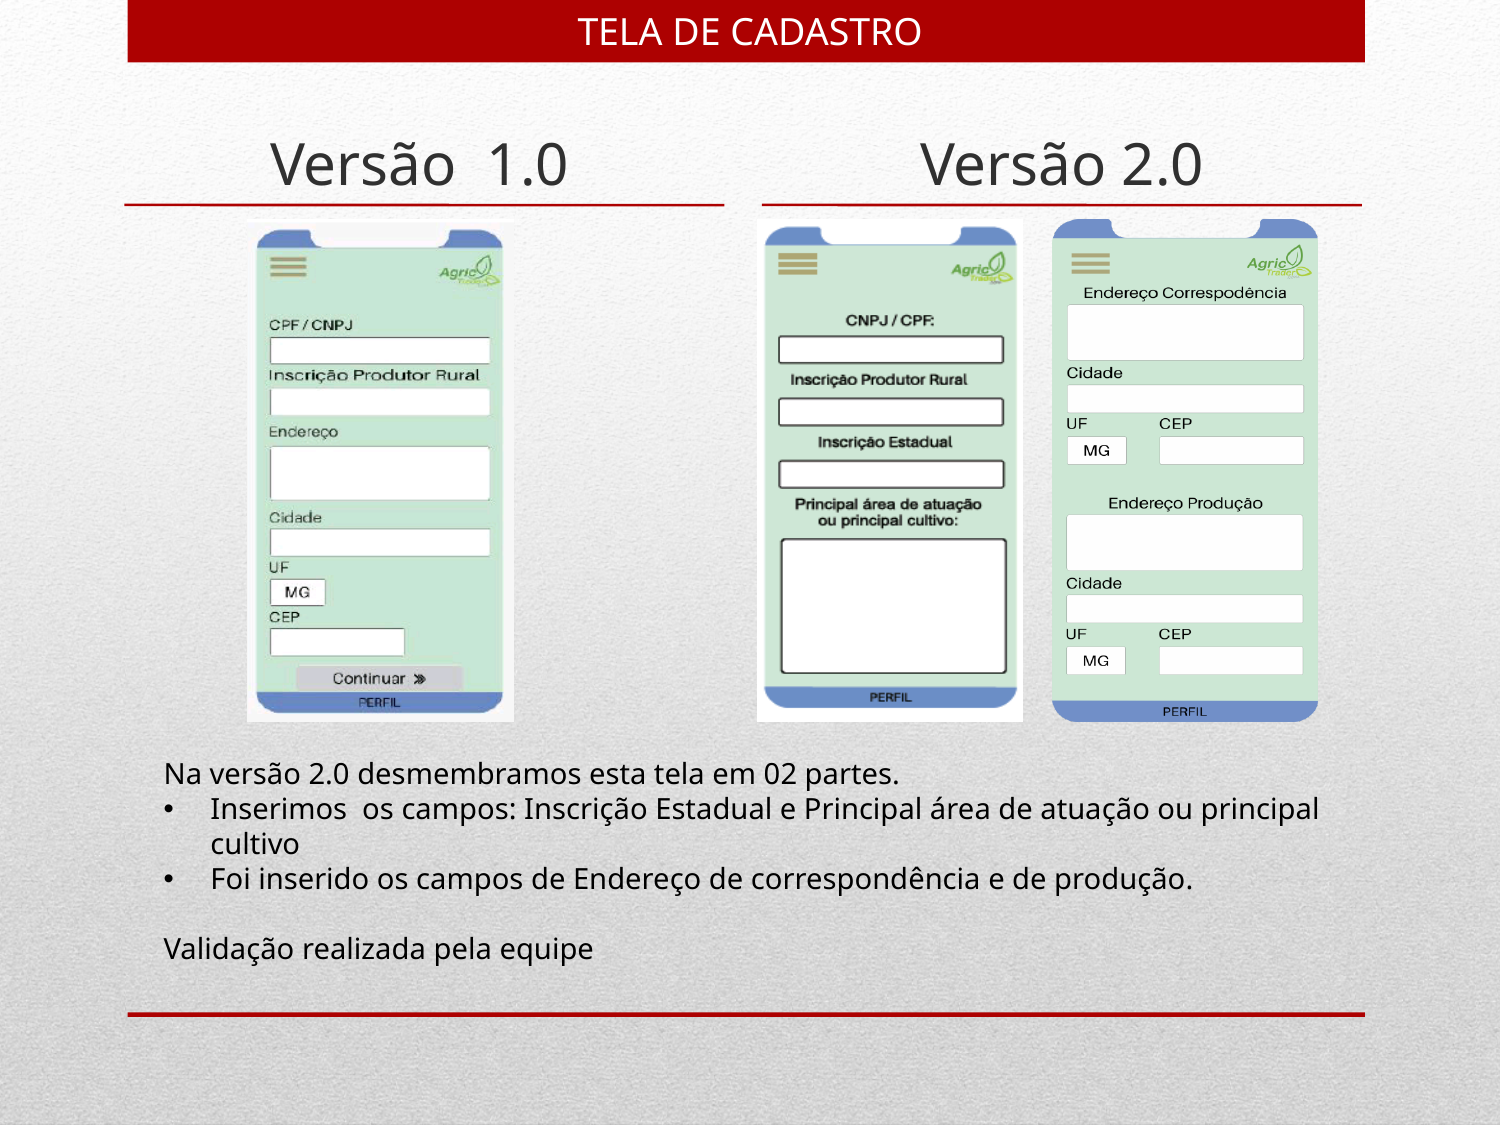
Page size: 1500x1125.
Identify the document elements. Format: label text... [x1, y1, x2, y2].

text_box TELA DE CADASTRO [154, 0, 1346, 61]
list Versão 2.0 [761, 99, 1362, 205]
picture [756, 219, 1024, 723]
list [246, 219, 515, 723]
list Versão 1.0 [124, 99, 715, 205]
picture [1051, 219, 1319, 723]
text_box Na versão 2.0 desmembramos esta tela em 02 partes. Inserimos os campos: Inscrição Estadual e Principal área de atuação ou principal cultivo Foi inserido os campos de Endereço de correspondência e de produção. Validação realizada pela equipe [148, 748, 1388, 973]
